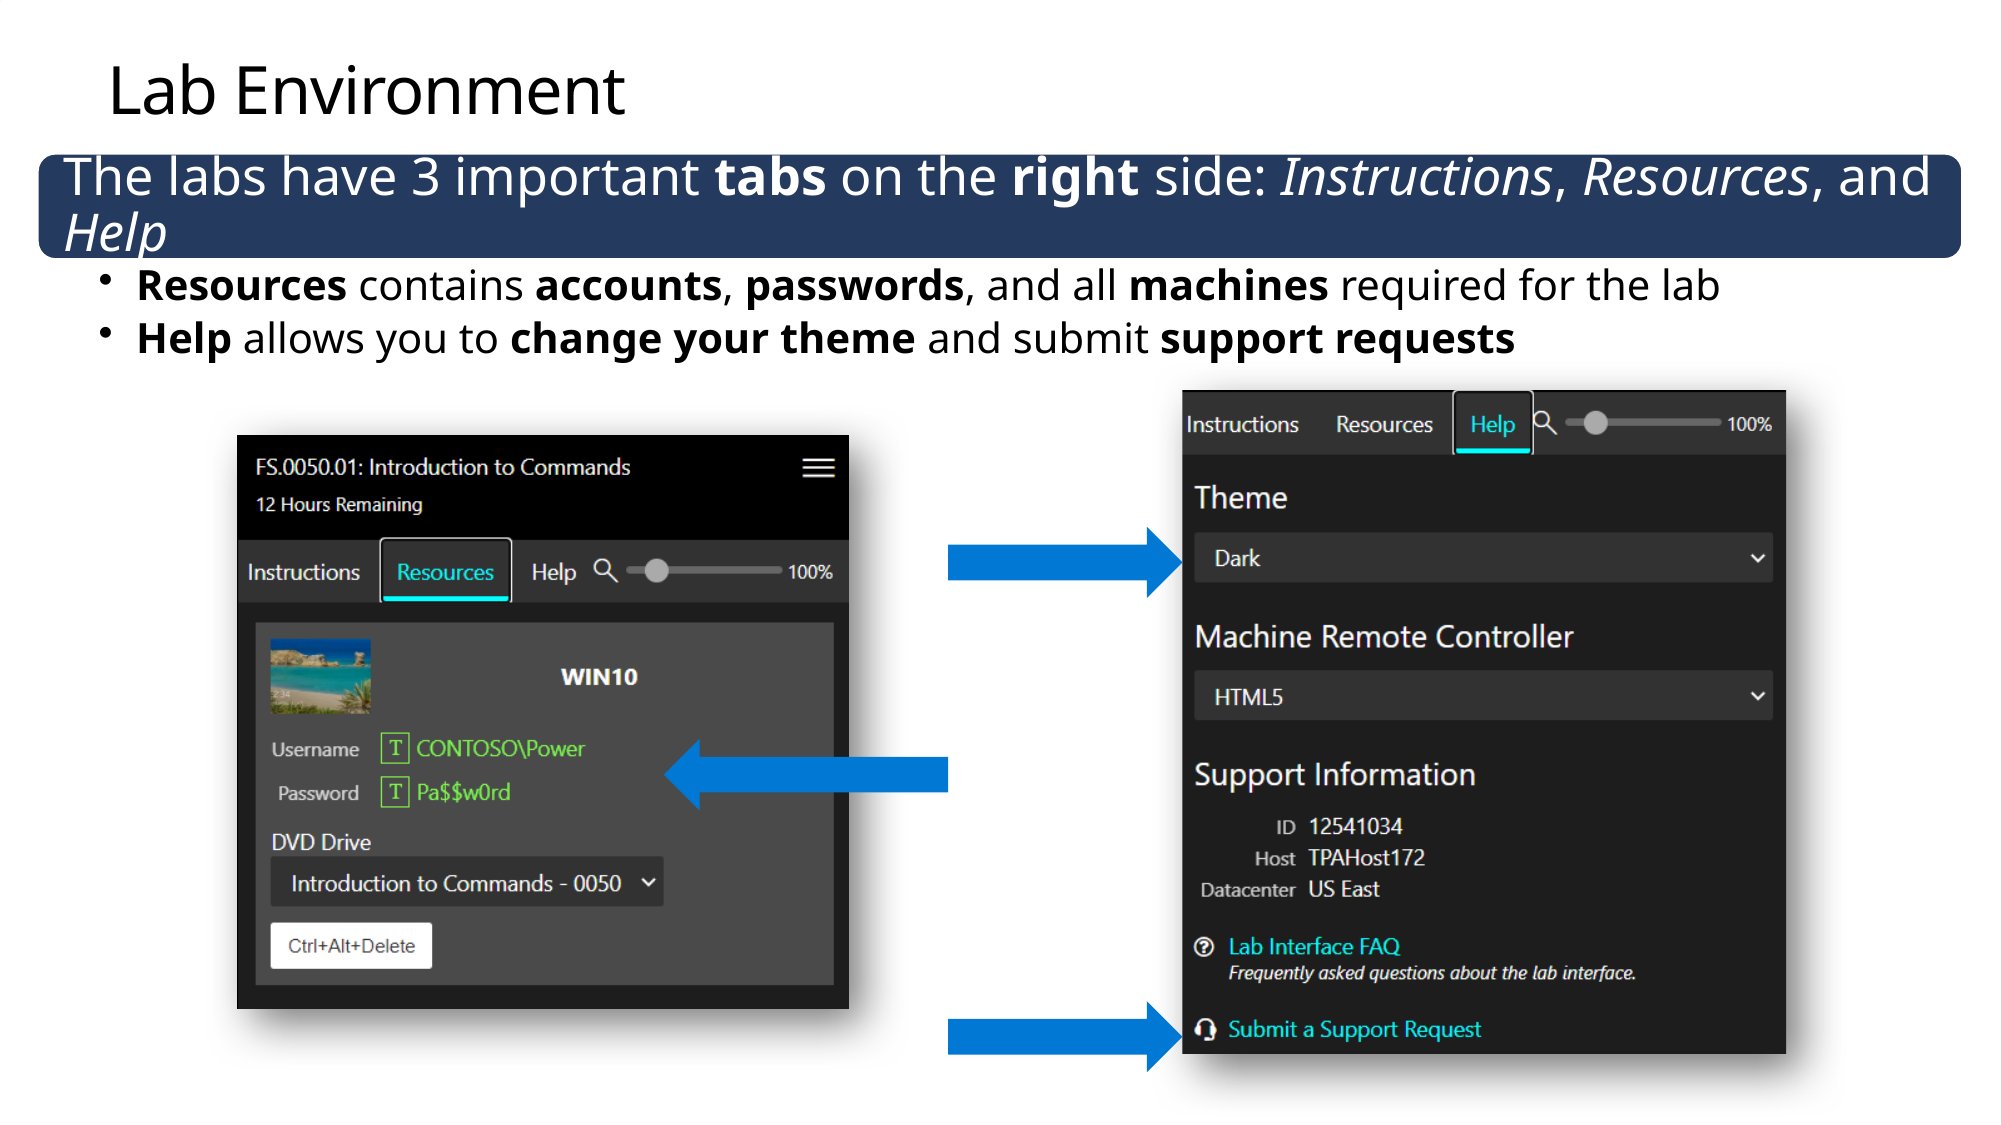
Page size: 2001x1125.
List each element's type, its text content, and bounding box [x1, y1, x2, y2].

text_box [947, 525, 1182, 600]
text_box [947, 999, 1182, 1074]
title Lab Environment [107, 52, 1893, 129]
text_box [37, 149, 1963, 387]
picture [237, 435, 849, 1009]
picture [1182, 390, 1787, 1054]
text_box [849, 756, 949, 793]
